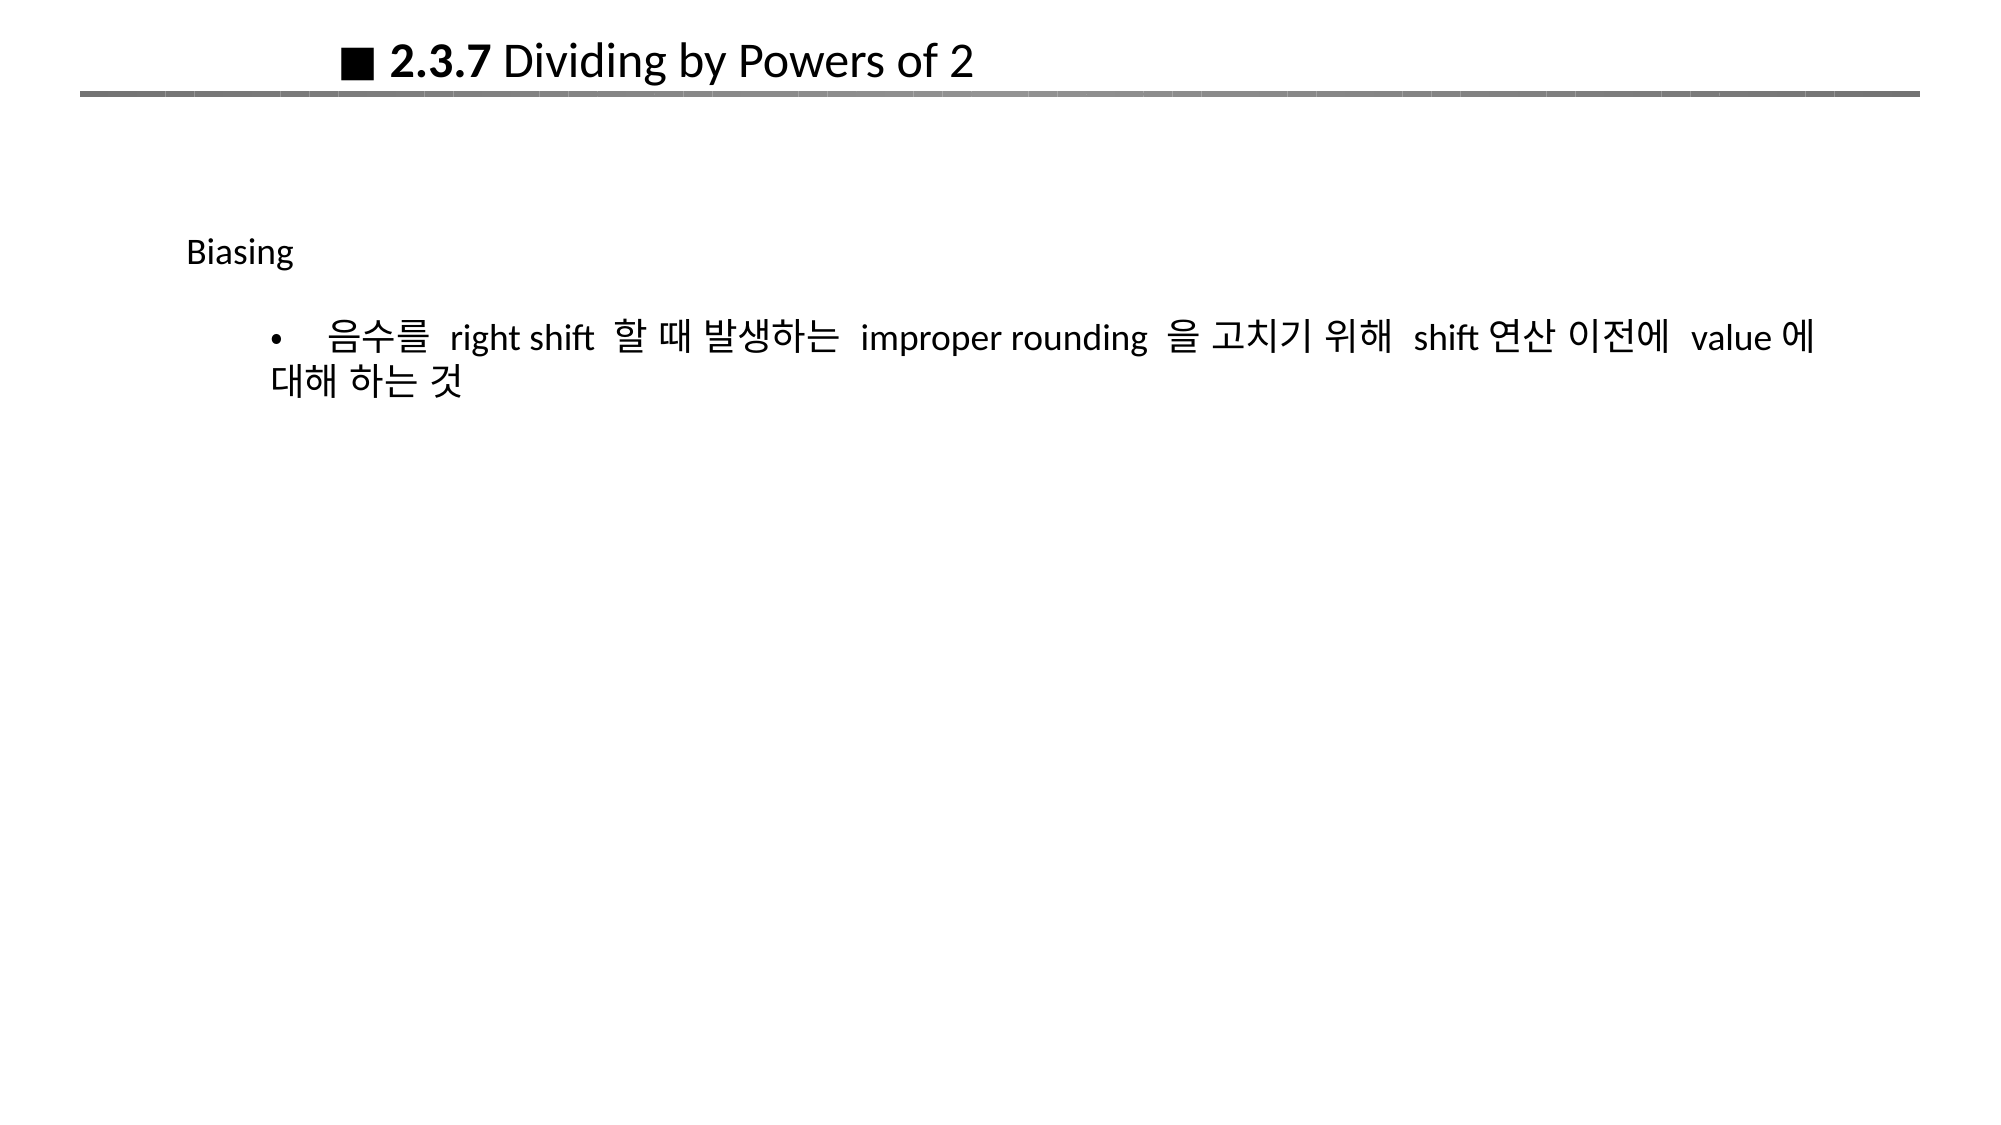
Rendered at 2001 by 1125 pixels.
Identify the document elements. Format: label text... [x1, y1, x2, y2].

text_box [1678, 89, 1922, 99]
text_box ◼︎ 2.3.7 Dividing by Powers of 2 [322, 20, 1678, 156]
text_box • 음수를 right shift 할 때 발생하는 improper rounding 을 고치기 위해 shift연산 이전에 value에 대해 하는 것 [255, 306, 1853, 411]
text_box [78, 89, 322, 99]
text_box Biasing [171, 219, 309, 279]
